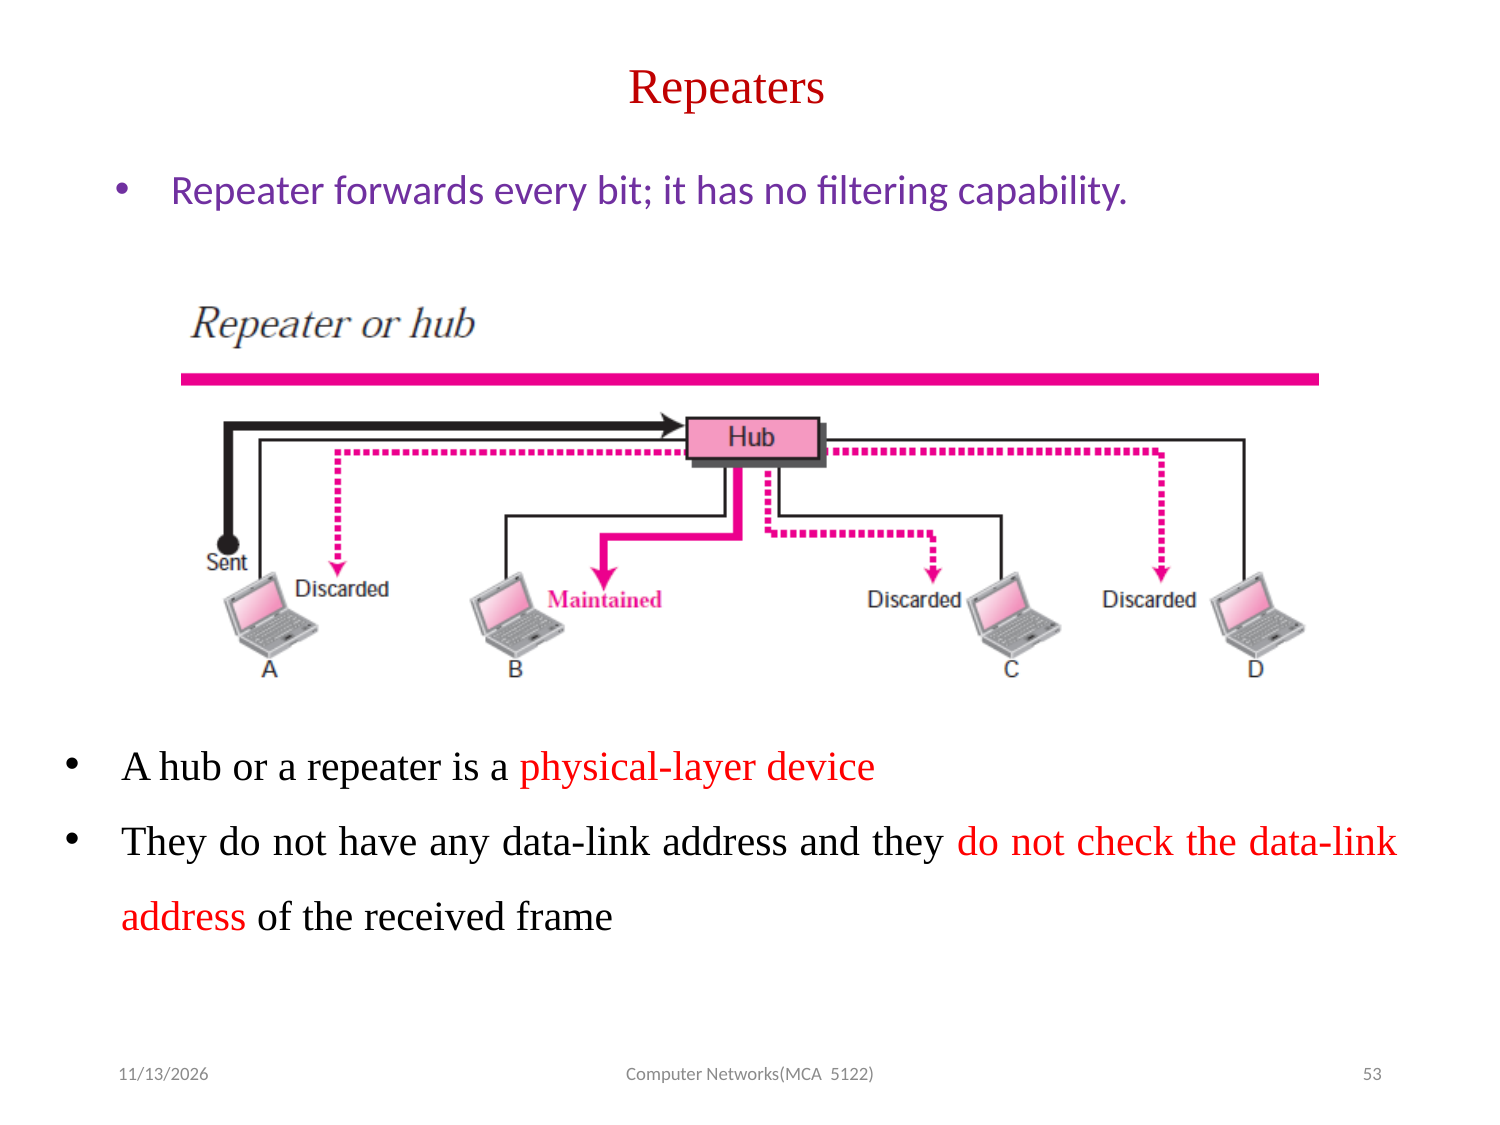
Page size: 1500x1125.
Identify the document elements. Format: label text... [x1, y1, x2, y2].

slide_number 53 [1059, 1042, 1397, 1103]
picture [181, 299, 1319, 707]
footer Computer Networks(MCA 5122) [496, 1042, 1004, 1103]
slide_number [103, 1042, 441, 1103]
text_box Repeaters [613, 46, 841, 122]
text_box A hub or a repeater is a physical-layer device They do not have any data-link address and they do not check the data-link address of the received frame [49, 706, 1413, 946]
text_box Repeater forwards every bit; it has no filtering capability. [99, 155, 1400, 221]
